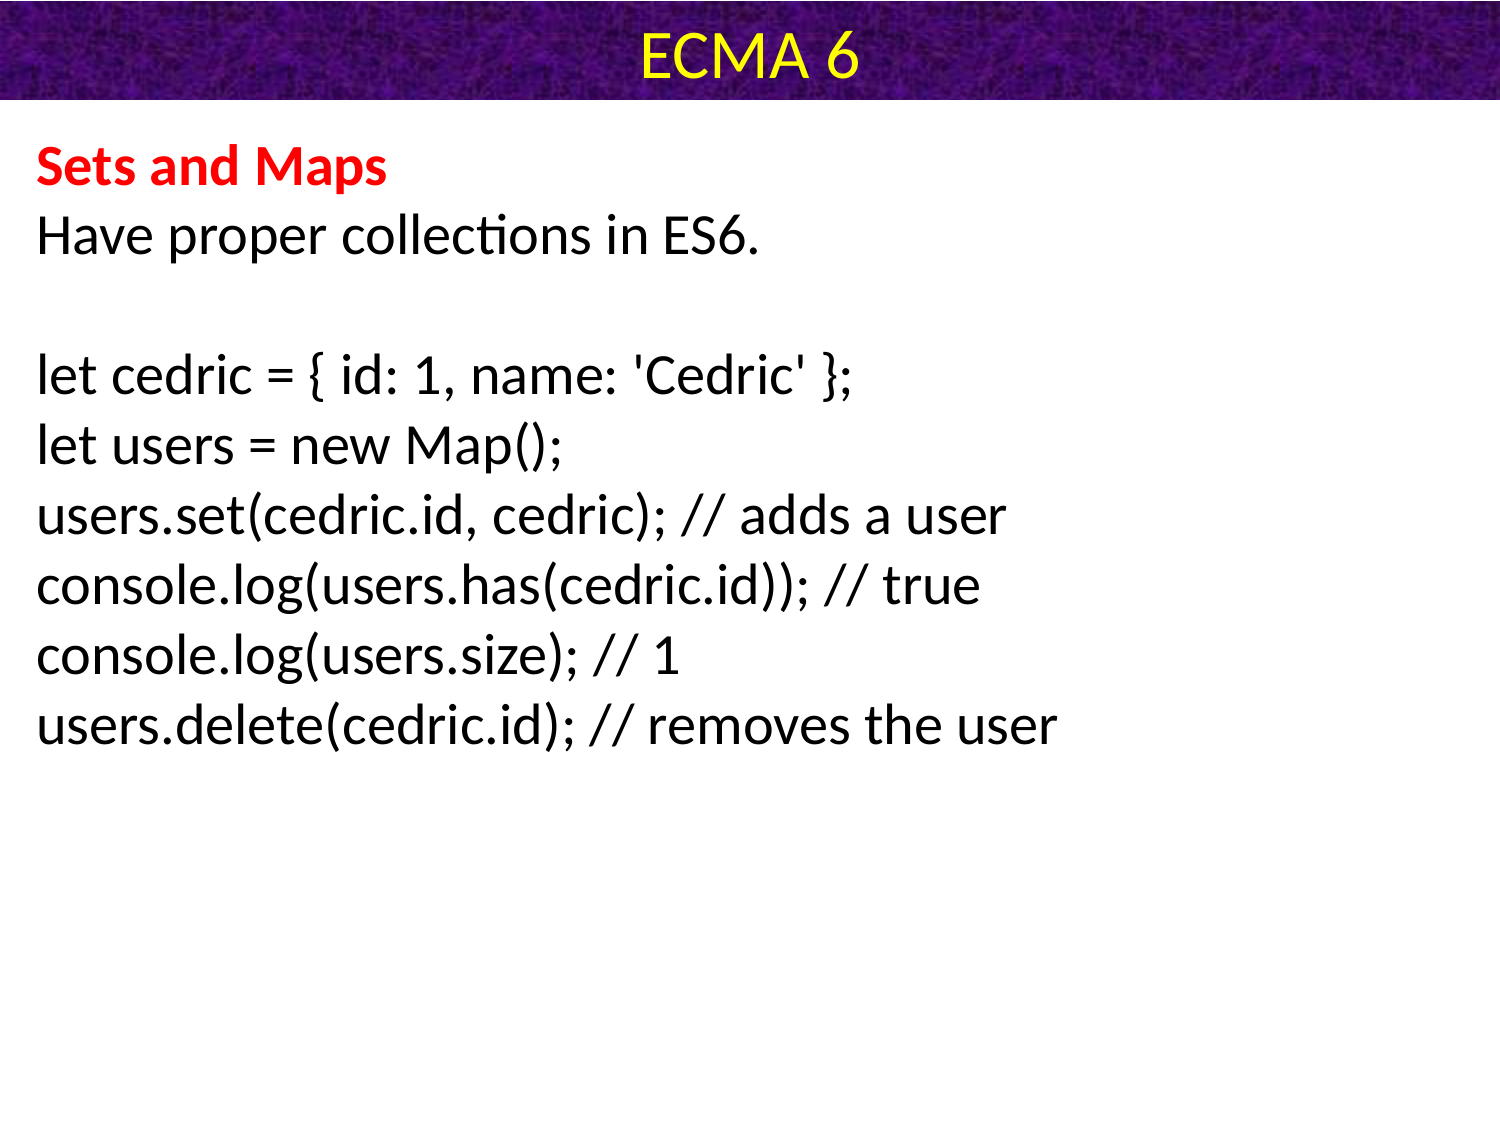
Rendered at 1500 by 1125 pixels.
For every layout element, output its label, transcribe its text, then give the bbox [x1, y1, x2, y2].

text_box Sets and Maps Have proper collections in ES6. let cedric = { id: 1, name: 'Cedric' }; let users = new Map(); users.set(cedric.id, cedric); // adds a user console.log(users.has(cedric.id)); // true console.log(users.size); // 1 users.delete(cedric.id); // removes the user [21, 119, 1497, 764]
title ECMA 6 [0, 1, 1500, 100]
